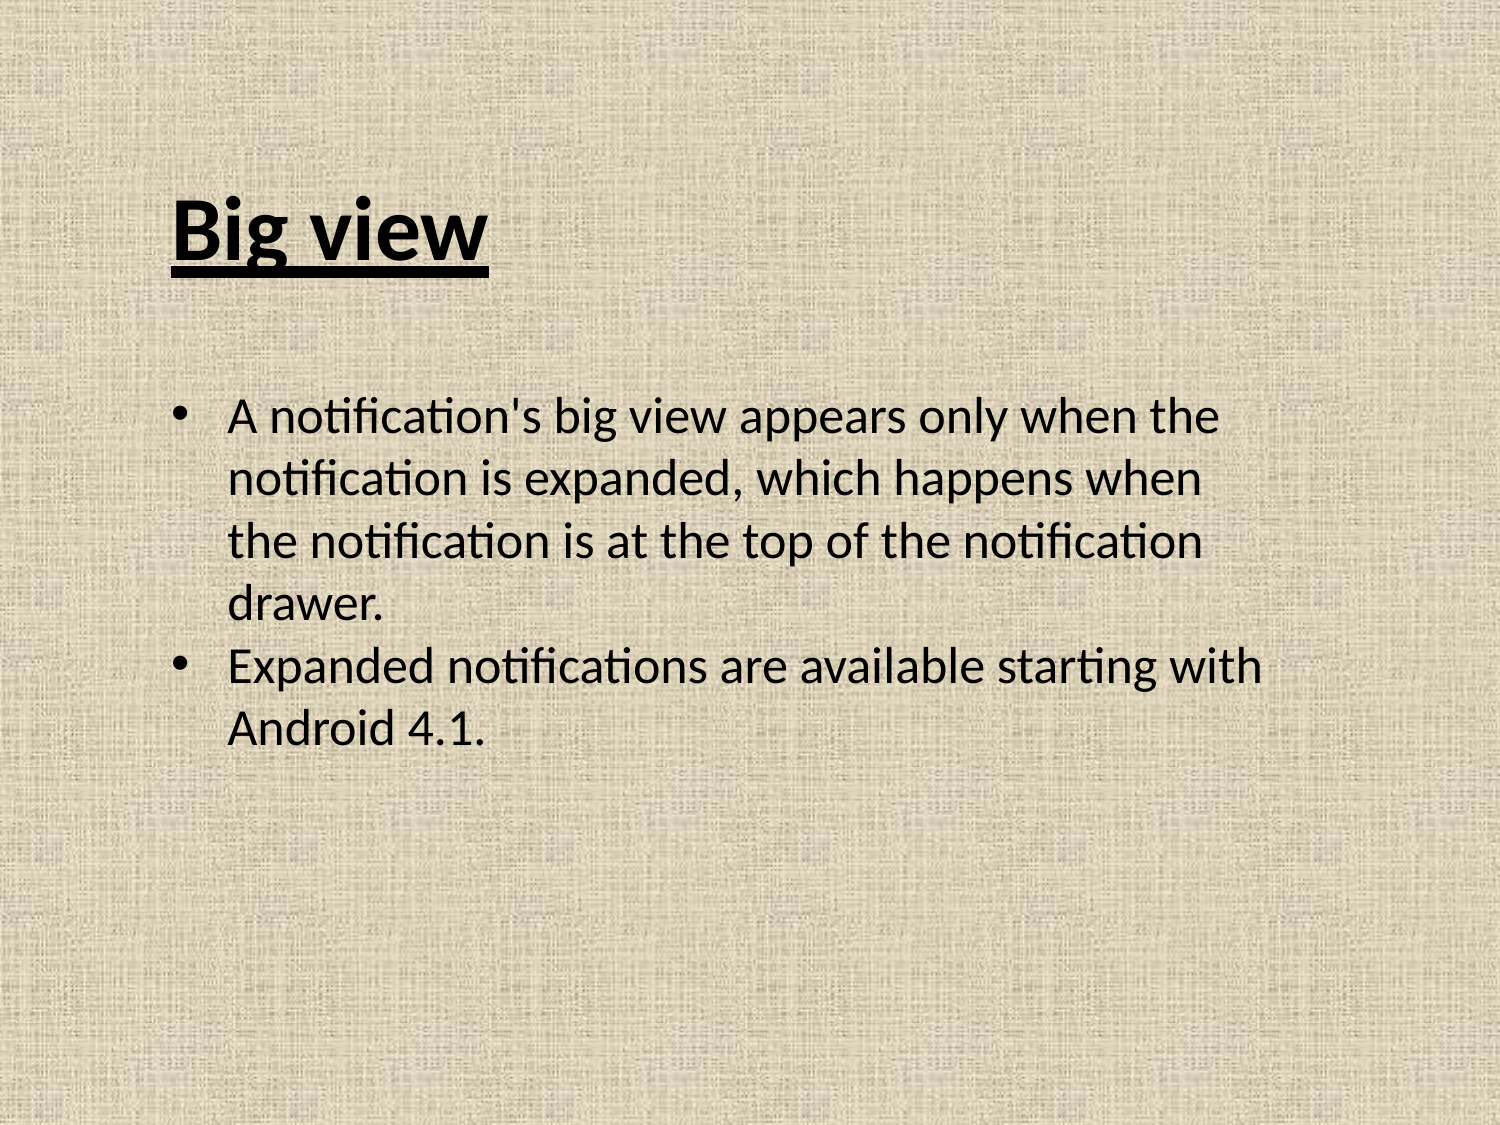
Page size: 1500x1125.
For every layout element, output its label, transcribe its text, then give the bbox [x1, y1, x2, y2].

text_box A notification's big view appears only when the notification is expanded, which happens when the notification is at the top of the notification drawer. Expanded notifications are available starting with Android 4.1. [171, 381, 1283, 757]
title Big view [171, 168, 1324, 357]
picture [0, 0, 1500, 1125]
